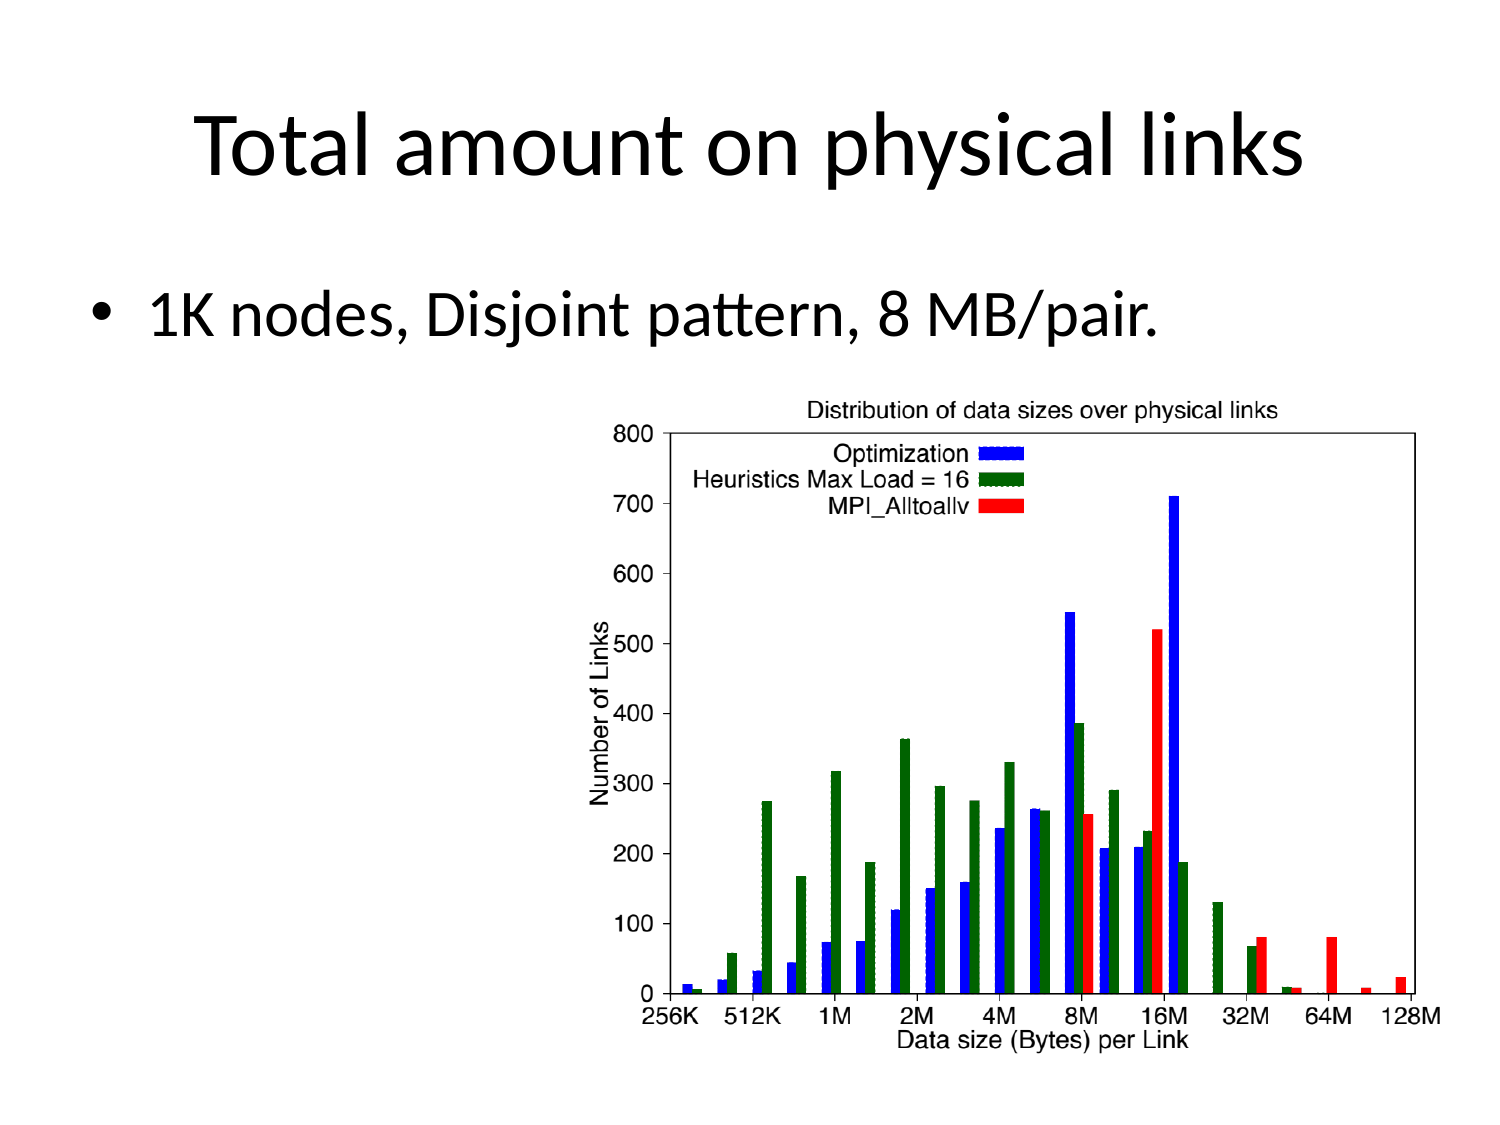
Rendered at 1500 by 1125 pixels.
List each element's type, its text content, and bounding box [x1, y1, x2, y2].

picture [577, 377, 1457, 1057]
list 1K nodes, Disjoint pattern, 8 MB/pair. [75, 262, 1425, 1005]
title Total amount on physical links [75, 45, 1425, 233]
